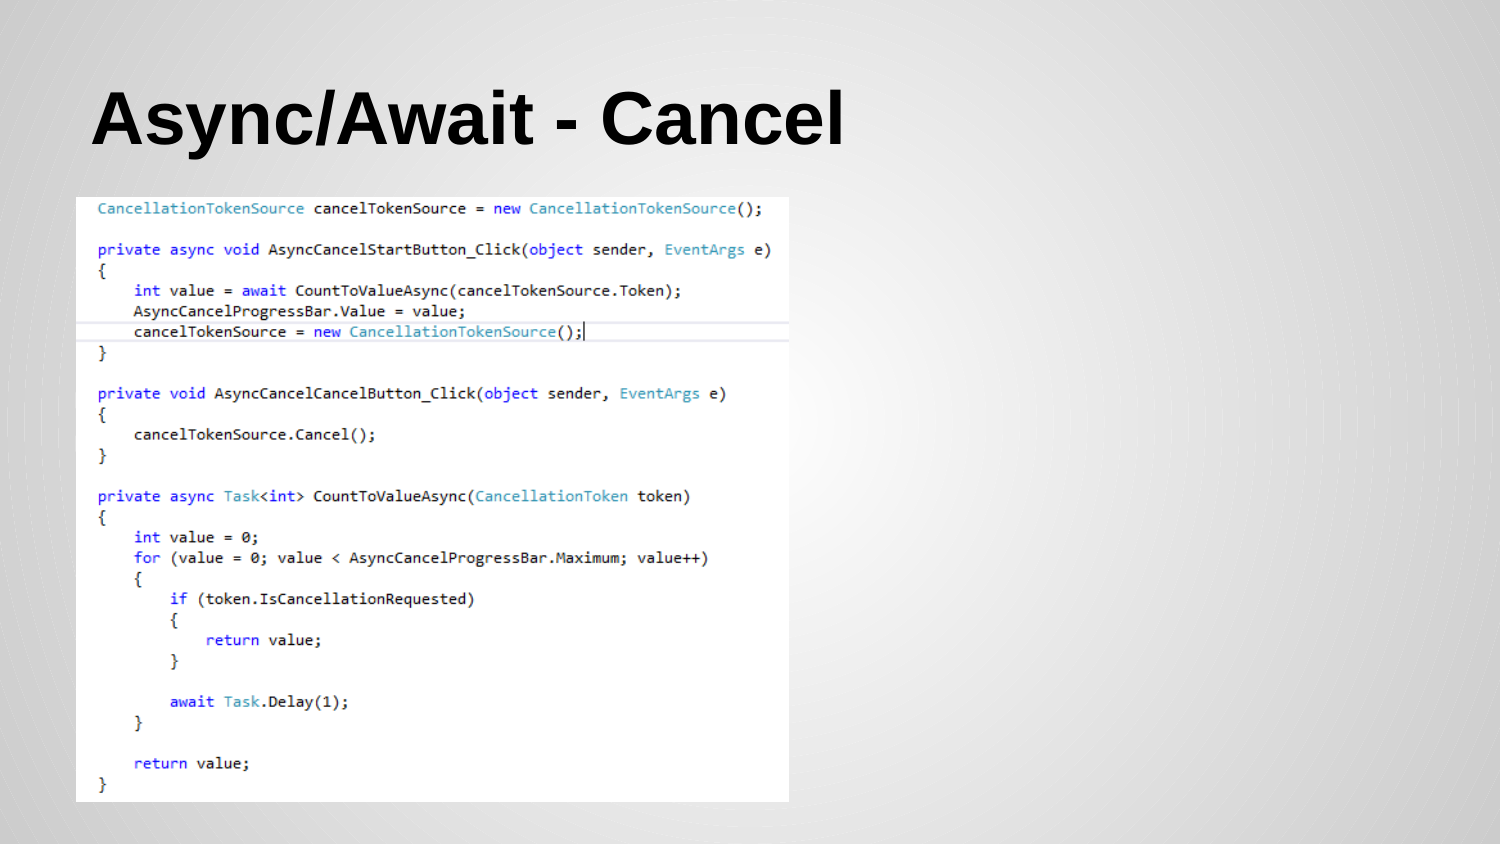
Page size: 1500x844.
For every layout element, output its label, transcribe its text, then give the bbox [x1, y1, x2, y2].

title Async/Await - Cancel [75, 33, 1425, 175]
picture [76, 197, 789, 802]
